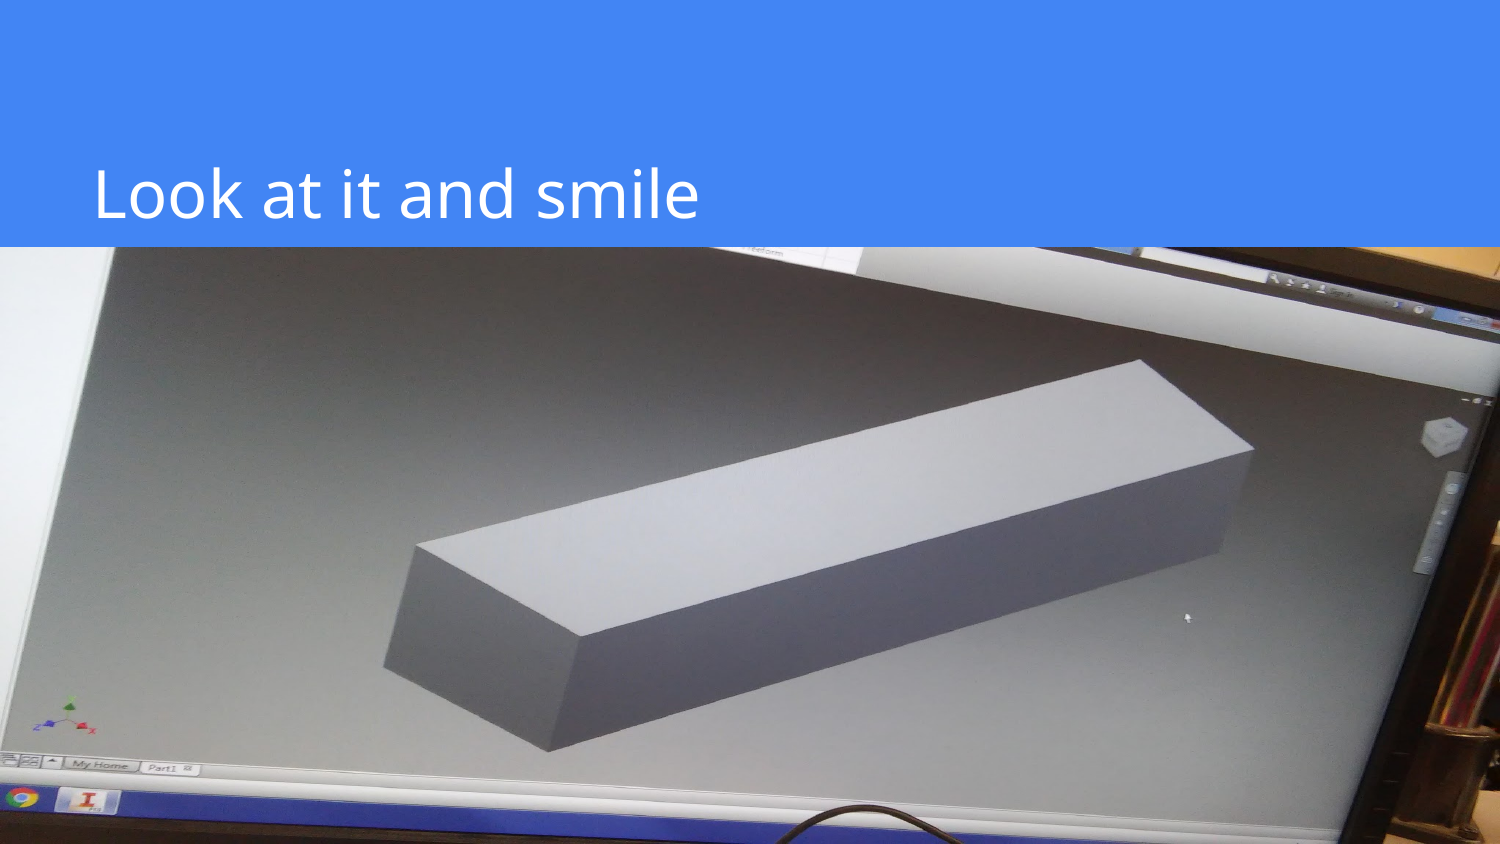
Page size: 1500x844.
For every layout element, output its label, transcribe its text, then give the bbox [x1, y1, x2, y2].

picture [0, 246, 1500, 844]
title Look at it and smile [77, 121, 1427, 245]
